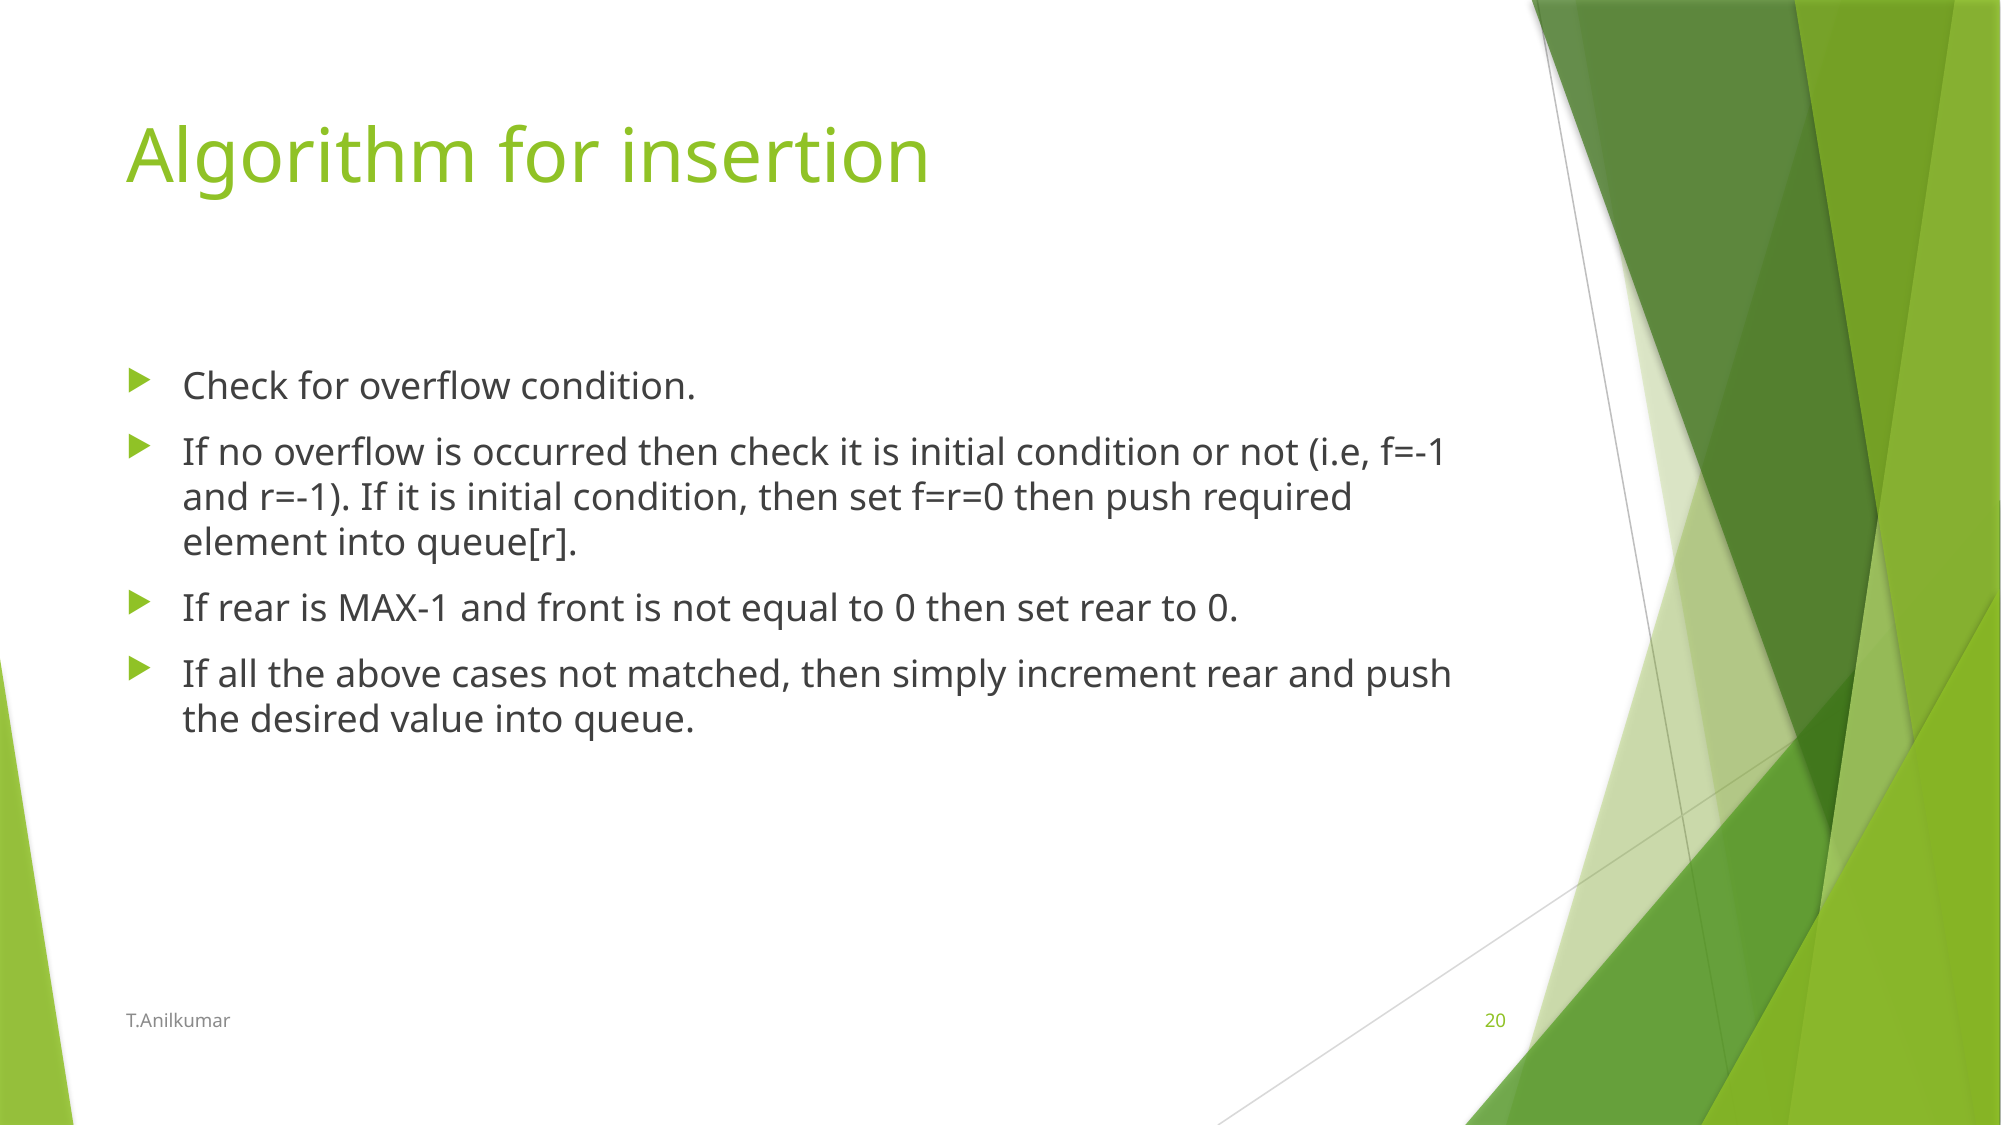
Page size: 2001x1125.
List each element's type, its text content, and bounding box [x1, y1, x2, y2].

title Algorithm for insertion [111, 99, 1522, 317]
list Check for overflow condition. If no overflow is occurred then check it is initial condition or not (i.e, f=-1 and r=-1). If it is initial condition, then set f=r=0 then push required element into queue[r]. If rear is MAX-1 and front is not equal to 0 then set rear to 0. If all the above cases not matched, then simply increment rear and push the desired value into queue. [111, 354, 1522, 992]
footer T.Anilkumar [111, 991, 1145, 1051]
slide_number 20 [1409, 991, 1522, 1051]
